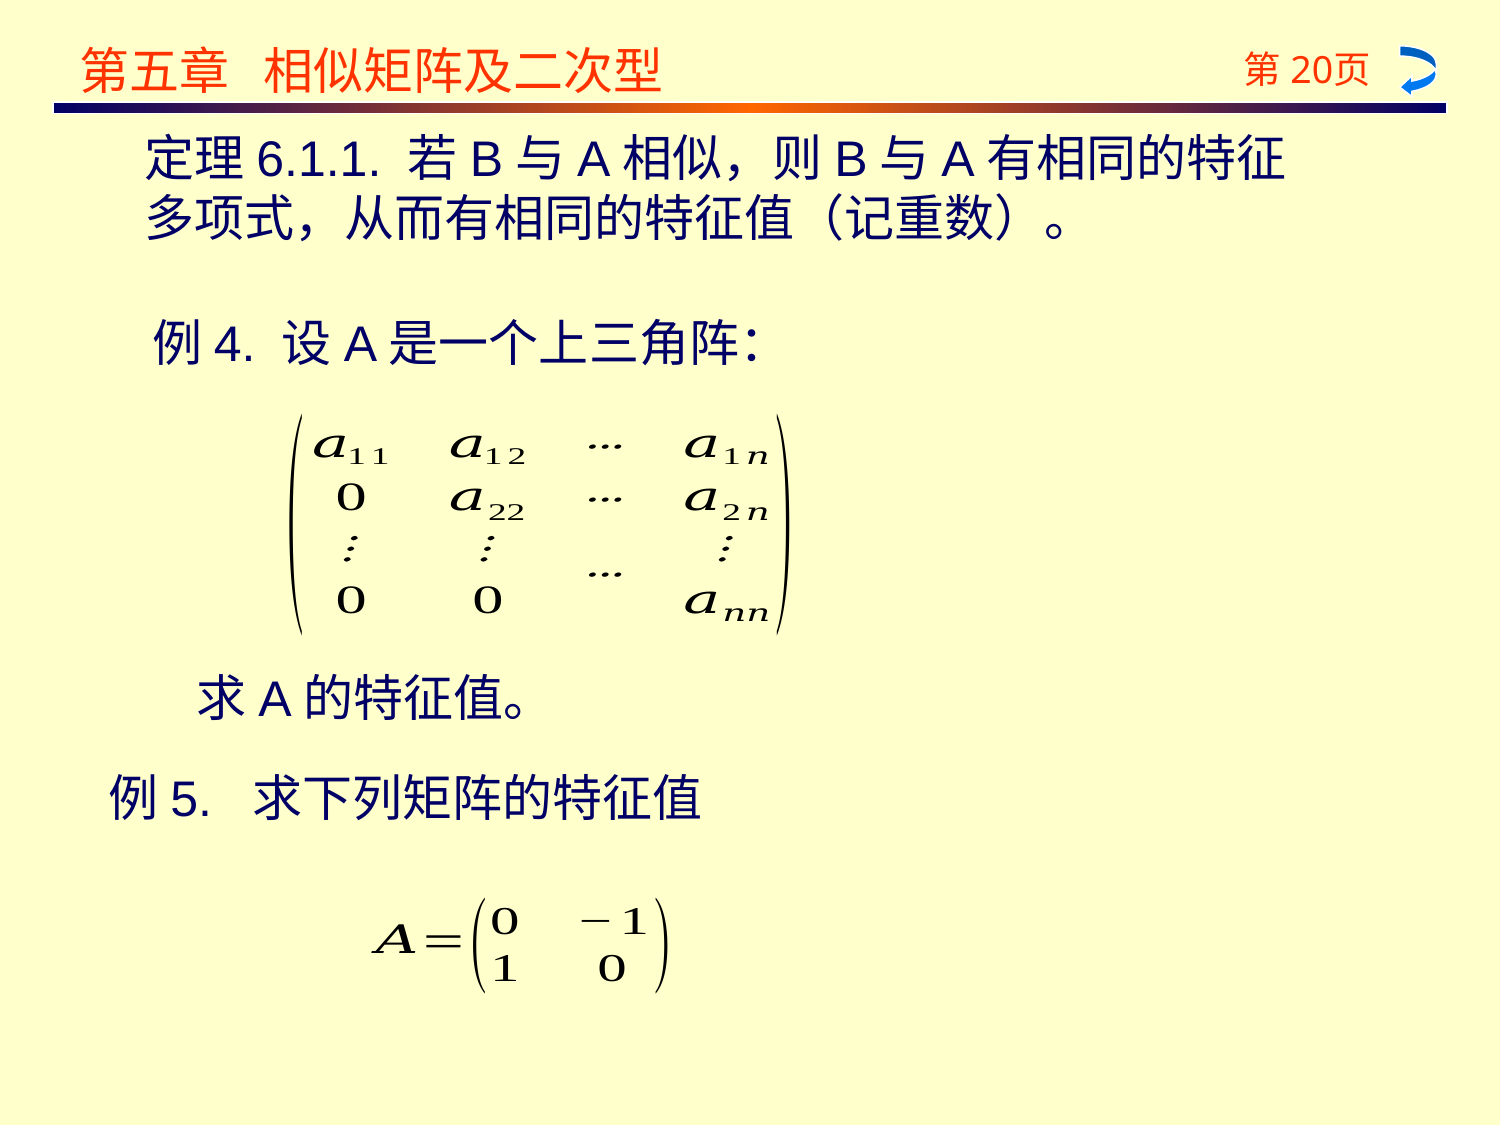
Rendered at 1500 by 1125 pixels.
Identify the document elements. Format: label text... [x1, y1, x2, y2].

text_box 例5. 求下列矩阵的特征值 [93, 759, 729, 835]
text_box 例4. 设A是一个上三角阵： [137, 304, 905, 379]
text_box 定理6.1.1. 若B与A相似，则B与A有相同的特征多项式，从而有相同的特征值（记重数）。 [129, 119, 1311, 255]
text_box 求A的特征值。 [181, 659, 1105, 734]
